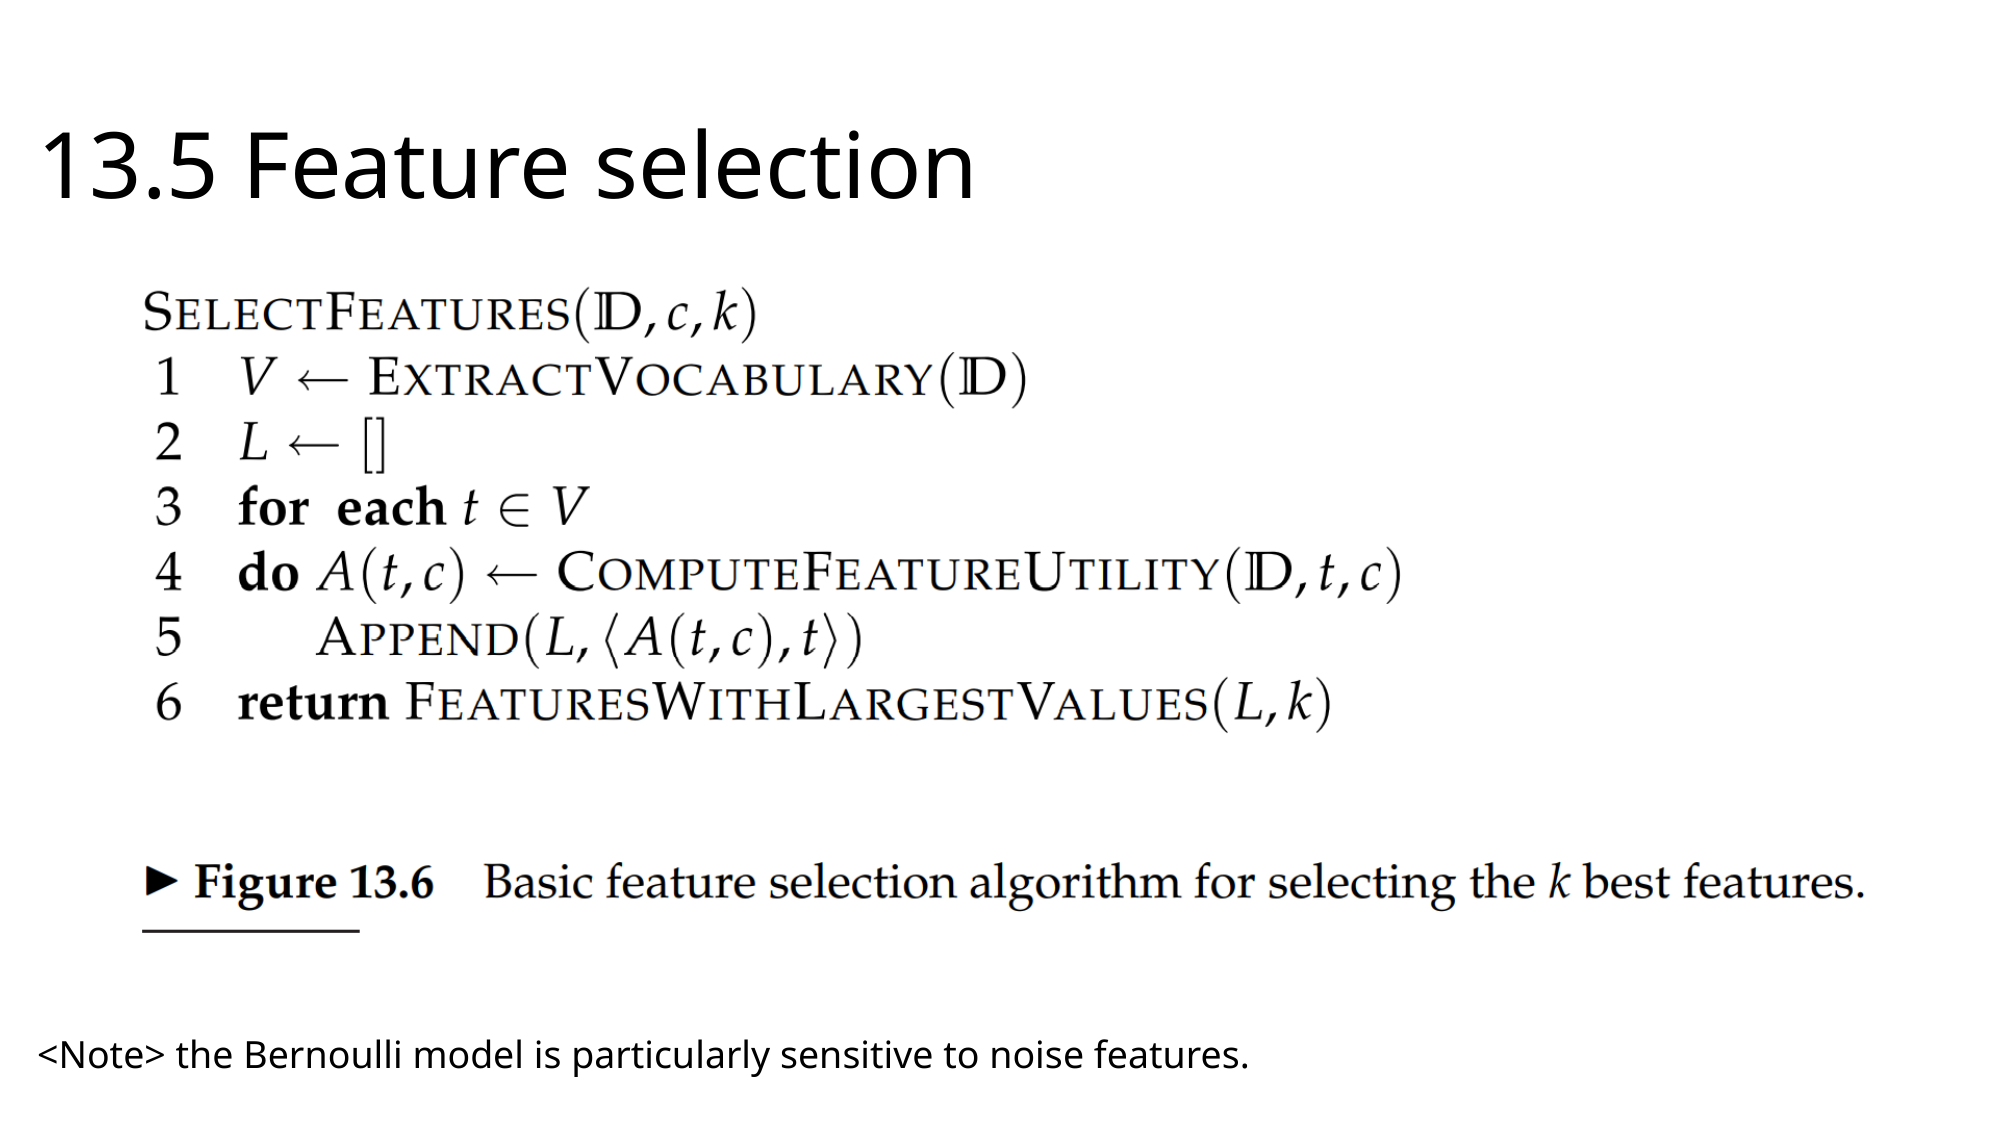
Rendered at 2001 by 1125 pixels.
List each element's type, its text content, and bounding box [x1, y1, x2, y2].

picture [113, 246, 1887, 962]
title 13.5 Feature selection [22, 59, 1979, 278]
text_box <Note> the Bernoulli model is particularly sensitive to noise features. [22, 1023, 1881, 1083]
